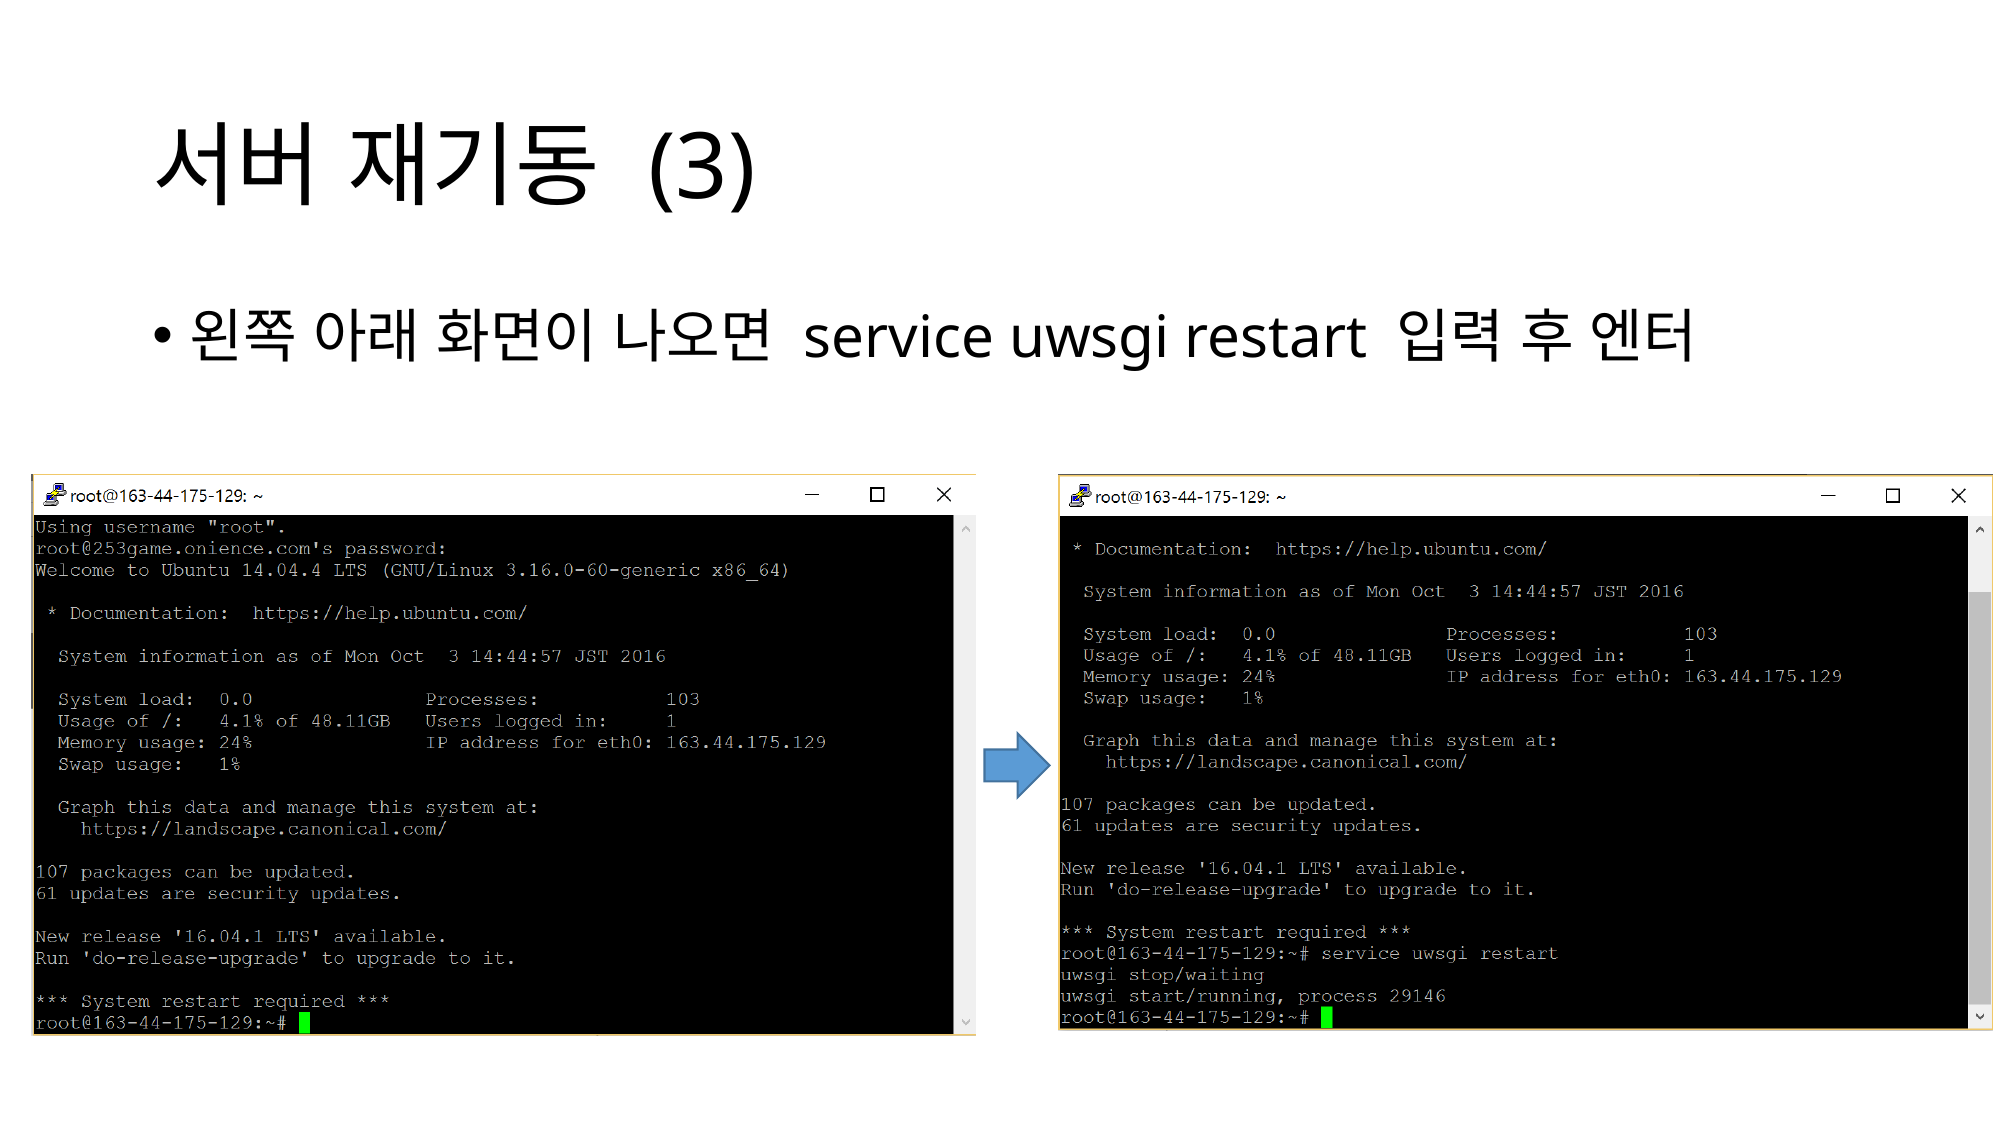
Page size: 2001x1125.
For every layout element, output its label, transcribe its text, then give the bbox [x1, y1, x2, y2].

list 왼쪽 아래 화면이 나오면 service uwsgi restart 입력 후 엔터 [137, 299, 1863, 1014]
text_box [983, 731, 1051, 800]
title 서버 재기동 (3) [137, 59, 1863, 278]
picture [1057, 474, 1993, 1031]
picture [31, 474, 976, 1036]
